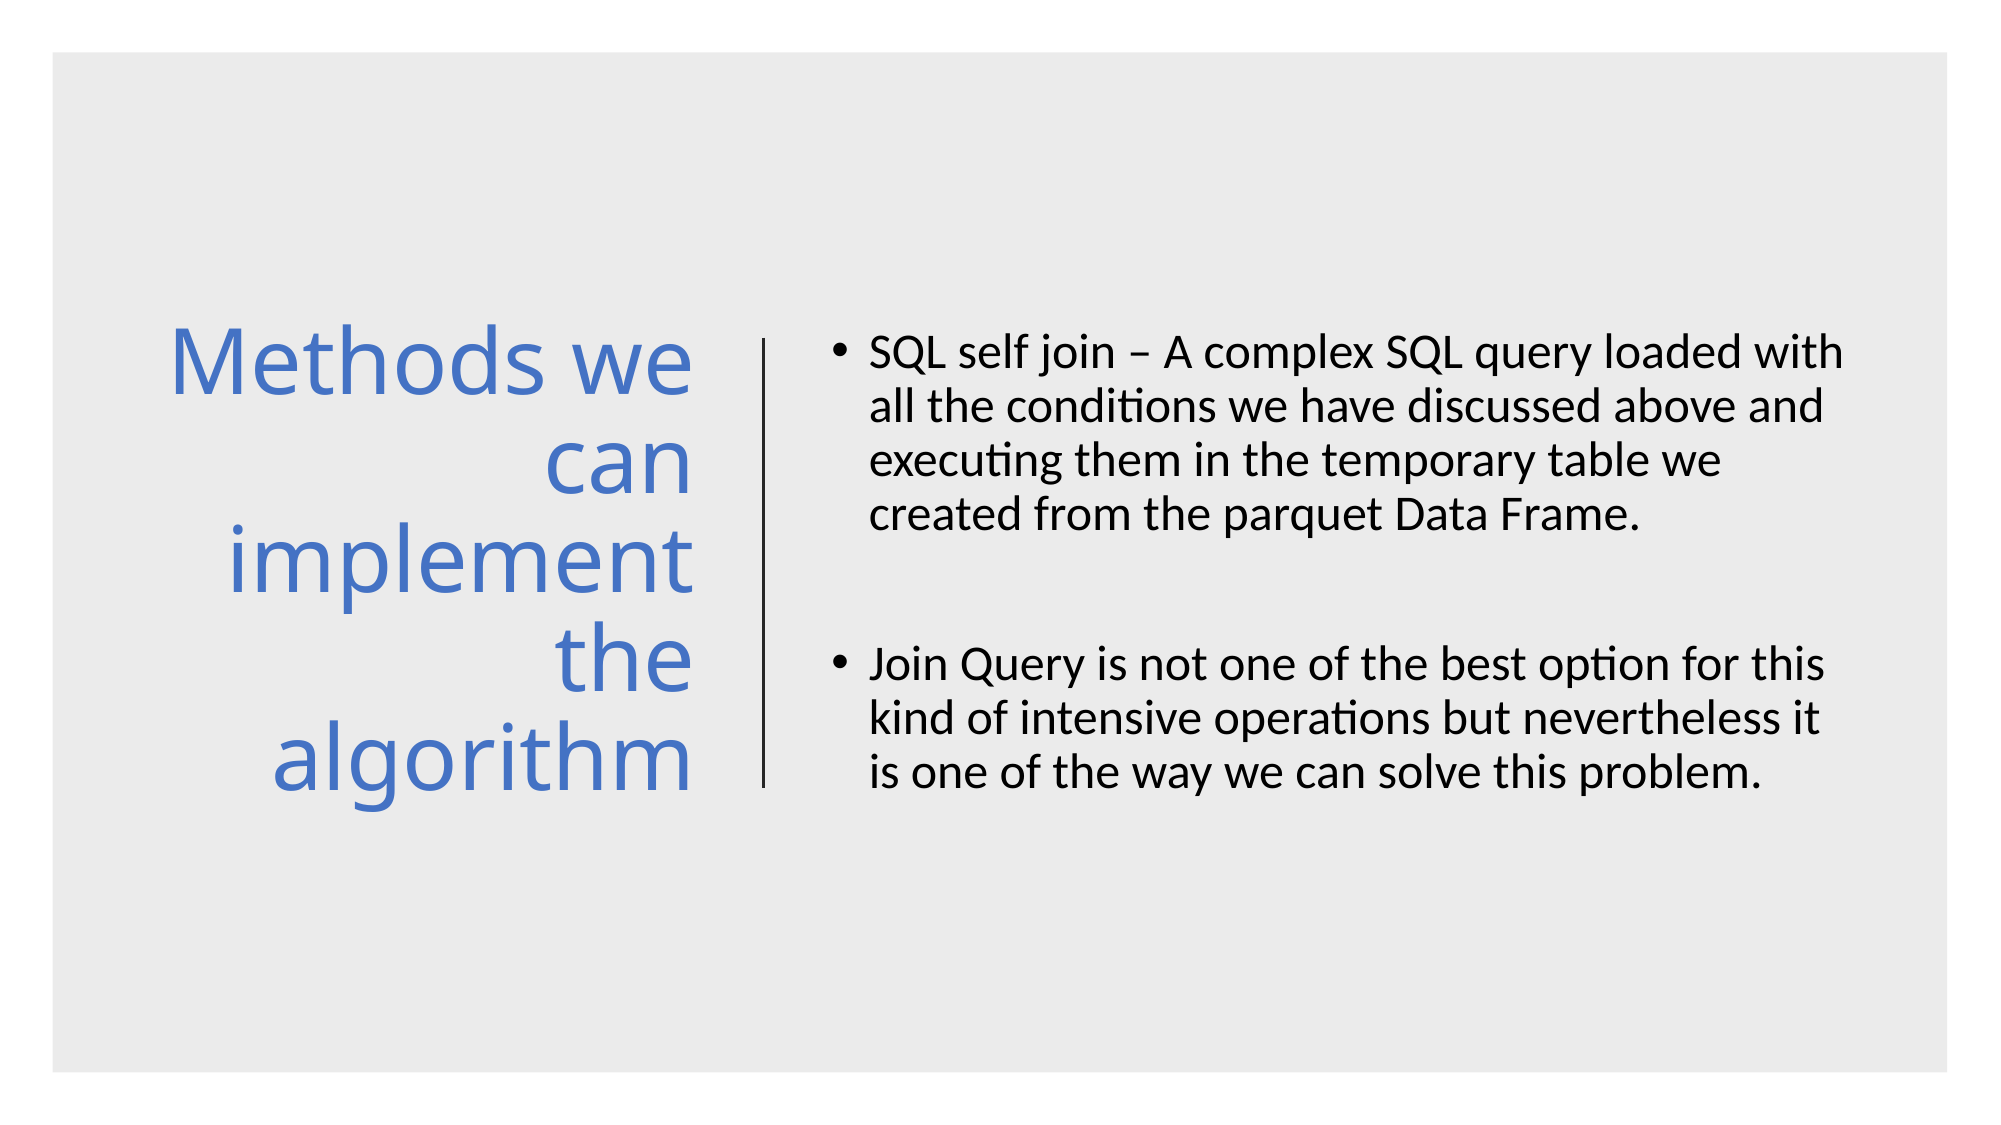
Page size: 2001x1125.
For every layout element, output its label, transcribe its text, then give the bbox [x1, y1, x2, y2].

list SQL self join – A complex SQL query loaded with all the conditions we have discussed above and executing them in the temporary table we created from the parquet Data Frame. Join Query is not one of the best option for this kind of intensive operations but nevertheless it is one of the way we can solve this problem. [816, 158, 1863, 967]
text_box [52, 51, 1948, 1073]
title Methods we can implement the algorithm [137, 158, 711, 967]
